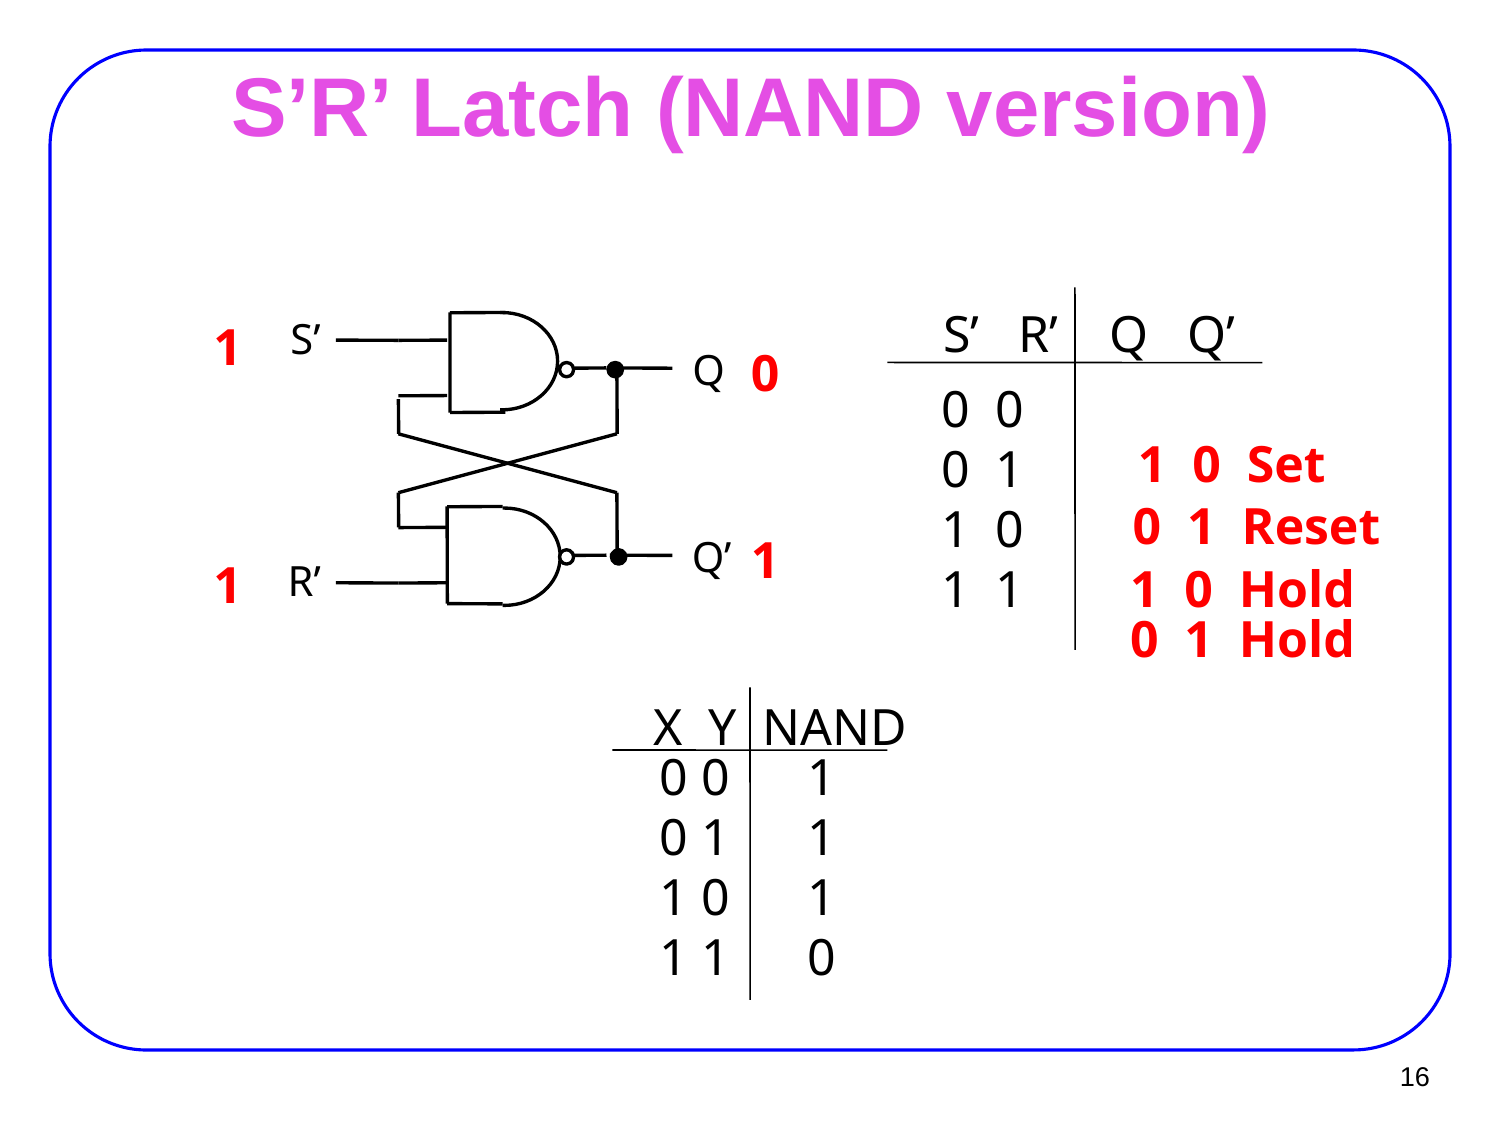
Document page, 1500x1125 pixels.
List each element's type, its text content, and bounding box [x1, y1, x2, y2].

text_box [500, 312, 558, 410]
text_box [608, 362, 623, 377]
text_box Q’ [691, 530, 732, 581]
text_box S’ R’ Q Q’ [1075, 363, 1251, 370]
text_box S’ [290, 312, 321, 363]
text_box X Y NAND [638, 751, 750, 763]
text_box 1 0 Hold [1115, 549, 1371, 625]
text_box [559, 362, 574, 377]
text_box 1 0 Set [1123, 424, 1341, 487]
text_box 1 [736, 521, 795, 597]
text_box S’ R’ Q Q’ [928, 363, 1074, 370]
text_box [559, 549, 574, 565]
title S’R’ Latch (NAND version) [113, 66, 1389, 140]
text_box 0 1 Hold [1115, 625, 1371, 675]
text_box 0 0 1 0 1 1 1 0 1 1 1 0 [751, 763, 851, 993]
text_box 0 [736, 334, 795, 409]
text_box 1 [198, 307, 257, 383]
slide_number 16 [1351, 1047, 1444, 1104]
text_box 0 0 1 0 1 1 1 0 1 1 1 0 [631, 751, 750, 993]
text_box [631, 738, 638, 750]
text_box 1 [198, 546, 257, 622]
text_box [502, 508, 560, 606]
text_box X Y NAND [751, 688, 923, 763]
text_box Q [692, 343, 736, 394]
text_box X Y NAND [638, 688, 750, 750]
text_box 0 0 0 1 1 0 1 1 [926, 369, 1040, 625]
text_box 0 1 Reset [1117, 487, 1396, 563]
text_box [611, 549, 626, 565]
text_box S’ R’ Q Q’ [928, 294, 1074, 362]
text_box R’ [287, 555, 322, 606]
text_box S’ R’ Q Q’ [1075, 294, 1251, 362]
